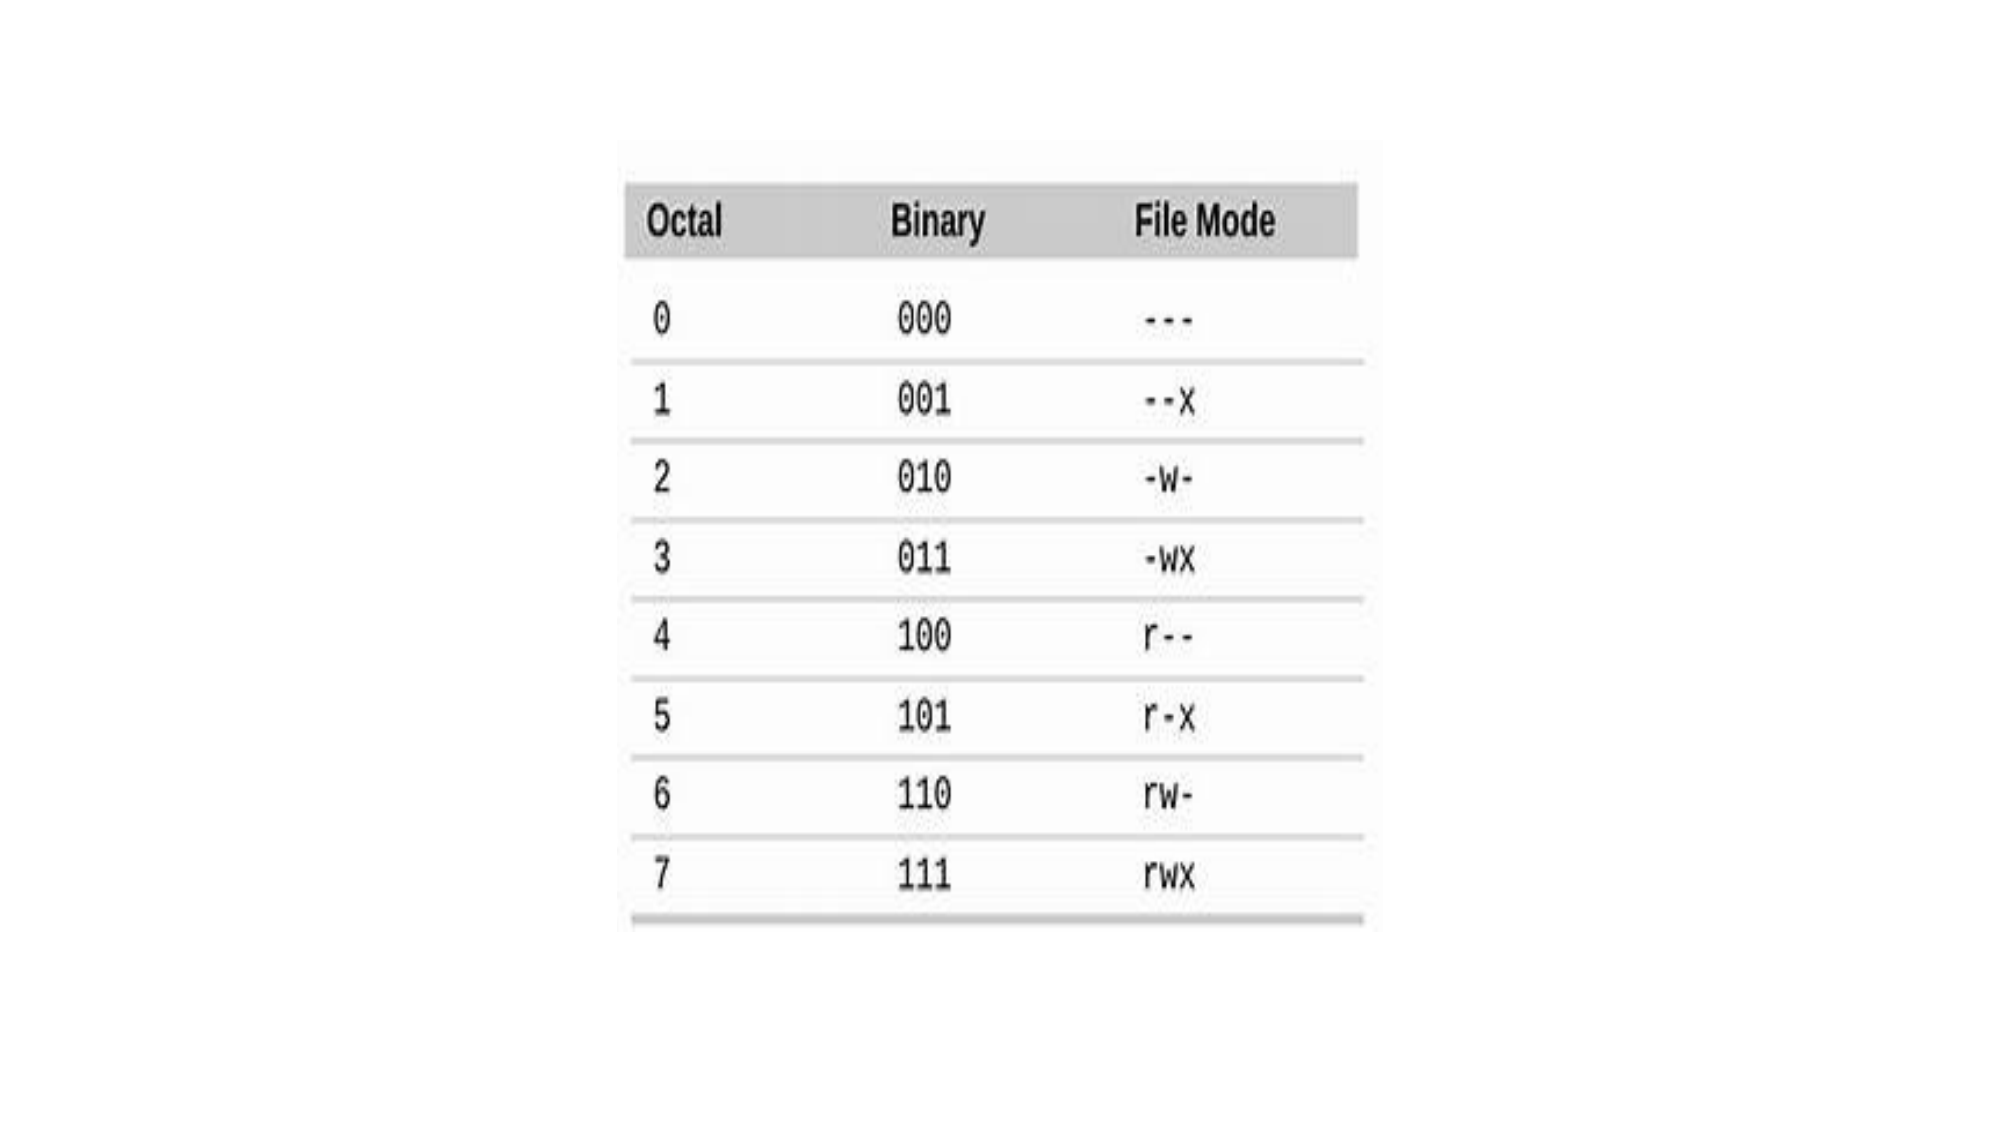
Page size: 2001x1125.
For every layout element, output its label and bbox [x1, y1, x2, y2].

list [617, 139, 1383, 933]
